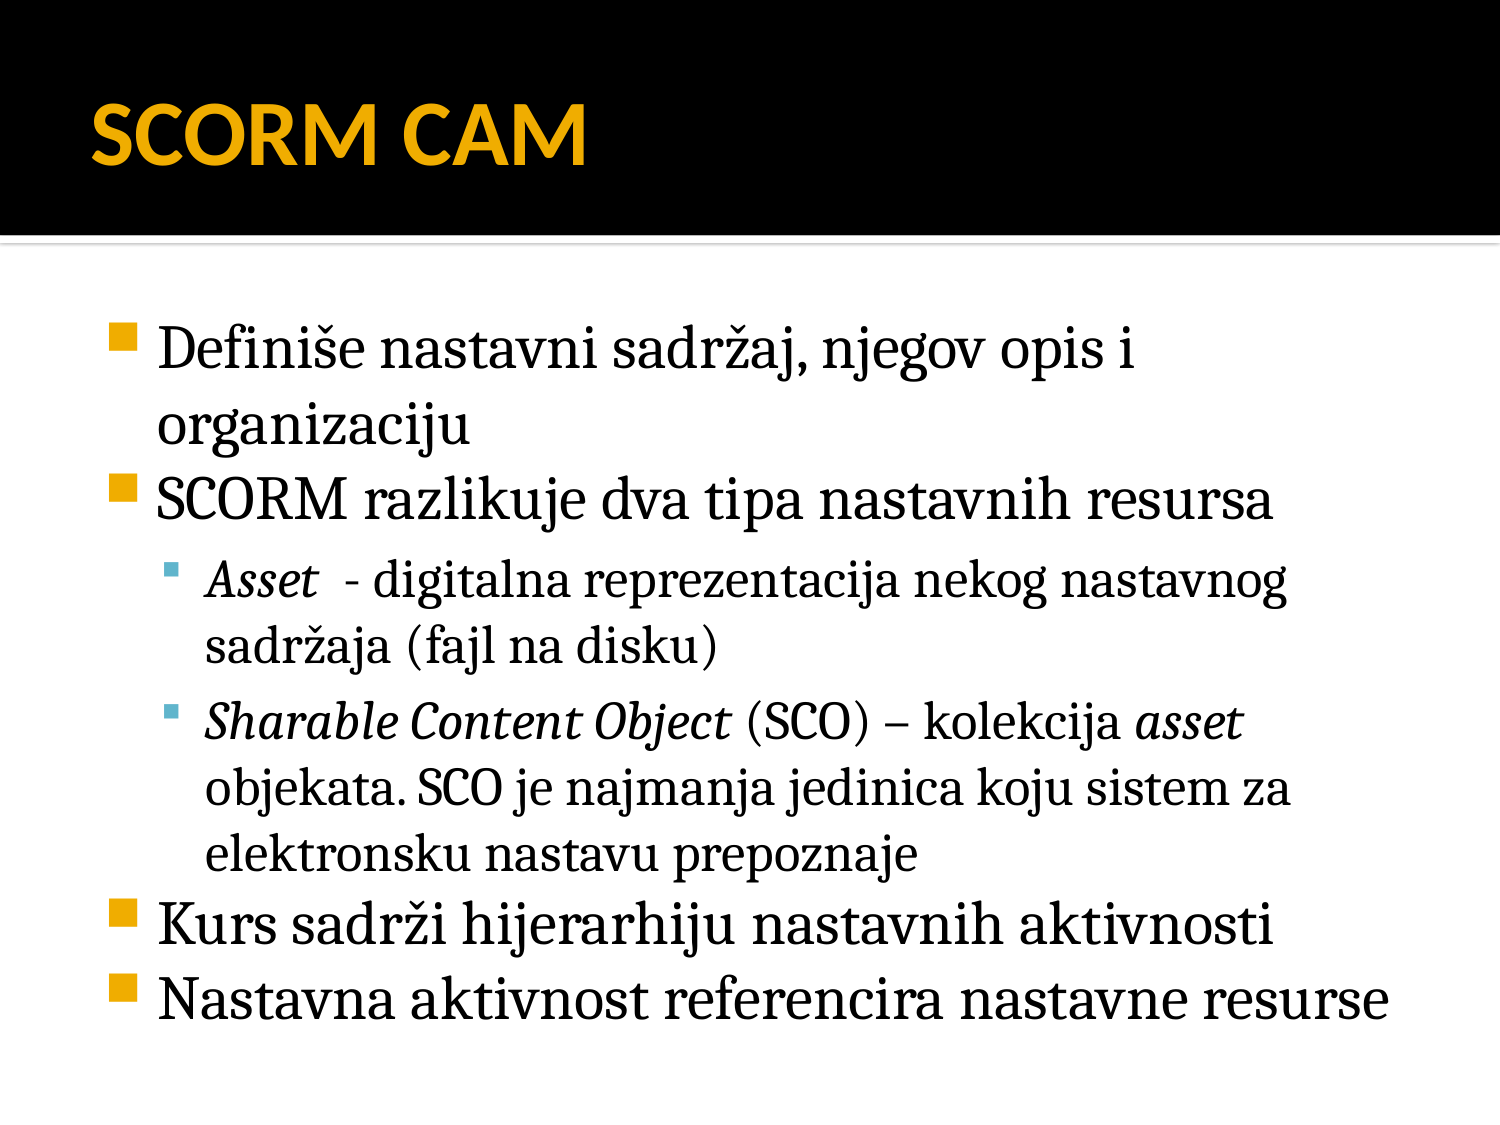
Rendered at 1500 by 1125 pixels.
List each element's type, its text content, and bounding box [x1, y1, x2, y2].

title SCORM CAM [75, 25, 1425, 231]
list Definiše nastavni sadržaj, njegov opis i organizaciju SCORM razlikuje dva tipa nastavnih resursa Asset - digitalna reprezentacija nekog nastavnog sadržaja (fajl na disku) Sharable Content Object (SCO) – kolekcija asset objekata. SCO je najmanja jedinica koju sistem za elektronsku nastavu prepoznaje Kurs sadrži hijerarhiju nastavnih aktivnosti Nastavna aktivnost referencira nastavne resurse [75, 291, 1425, 1050]
